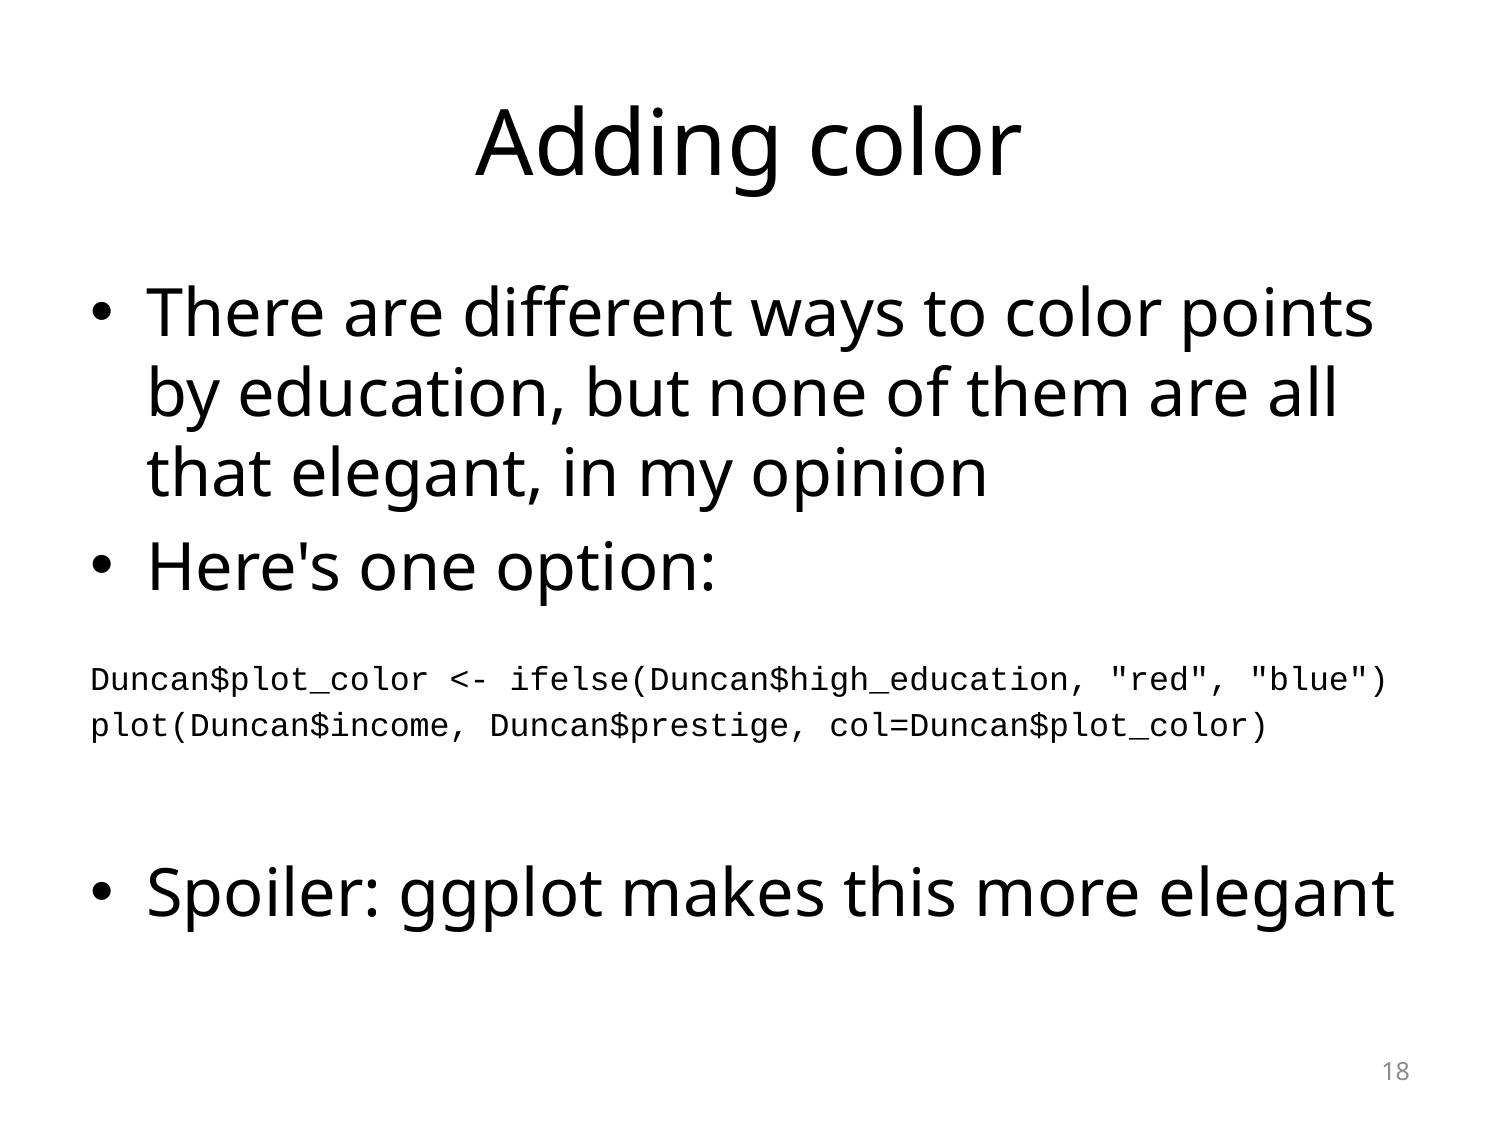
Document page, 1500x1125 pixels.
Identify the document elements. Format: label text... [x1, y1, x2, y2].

title Adding color [75, 45, 1425, 233]
slide_number 18 [1074, 1042, 1425, 1103]
list There are different ways to color points by education, but none of them are all that elegant, in my opinion Here's one option: Duncan$plot_color <- ifelse(Duncan$high_education, "red", "blue") plot(Duncan$income, Duncan$prestige, col=Duncan$plot_color) Spoiler: ggplot makes this more elegant [75, 262, 1425, 1005]
